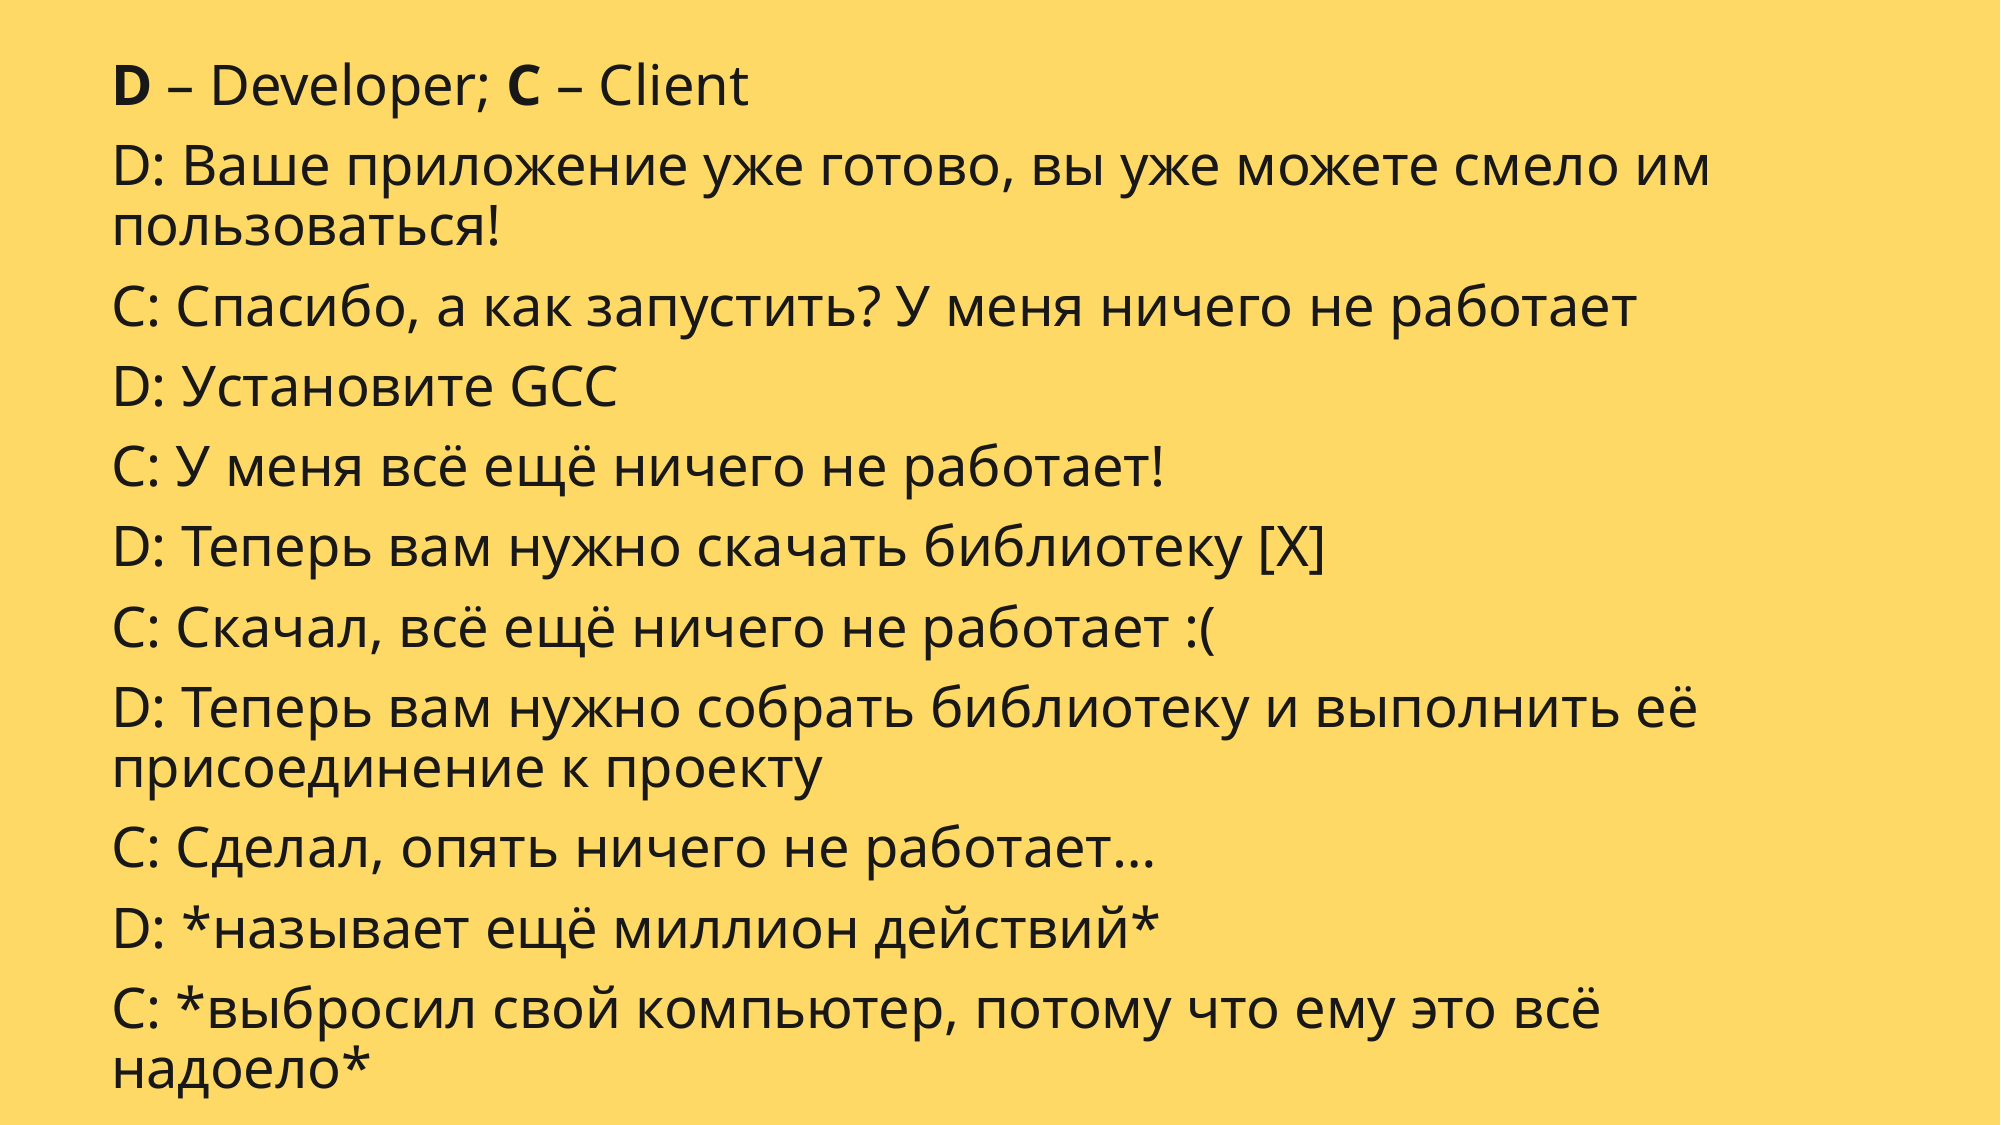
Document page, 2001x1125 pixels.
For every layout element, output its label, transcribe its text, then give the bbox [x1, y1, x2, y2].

list D – Developer; C – Client D: Ваше приложение уже готово, вы уже можете смело им пользоваться! С: Спасибо, а как запустить? У меня ничего не работает D: Установите GCC C: У меня всё ещё ничего не работает! D: Теперь вам нужно скачать библиотеку [X] C: Скачал, всё ещё ничего не работает :( D: Теперь вам нужно собрать библиотеку и выполнить её присоединение к проекту С: Сделал, опять ничего не работает… D: *называет ещё миллион действий* C: *выбросил свой компьютер, потому что ему это всё надоело* [96, 49, 1872, 1110]
